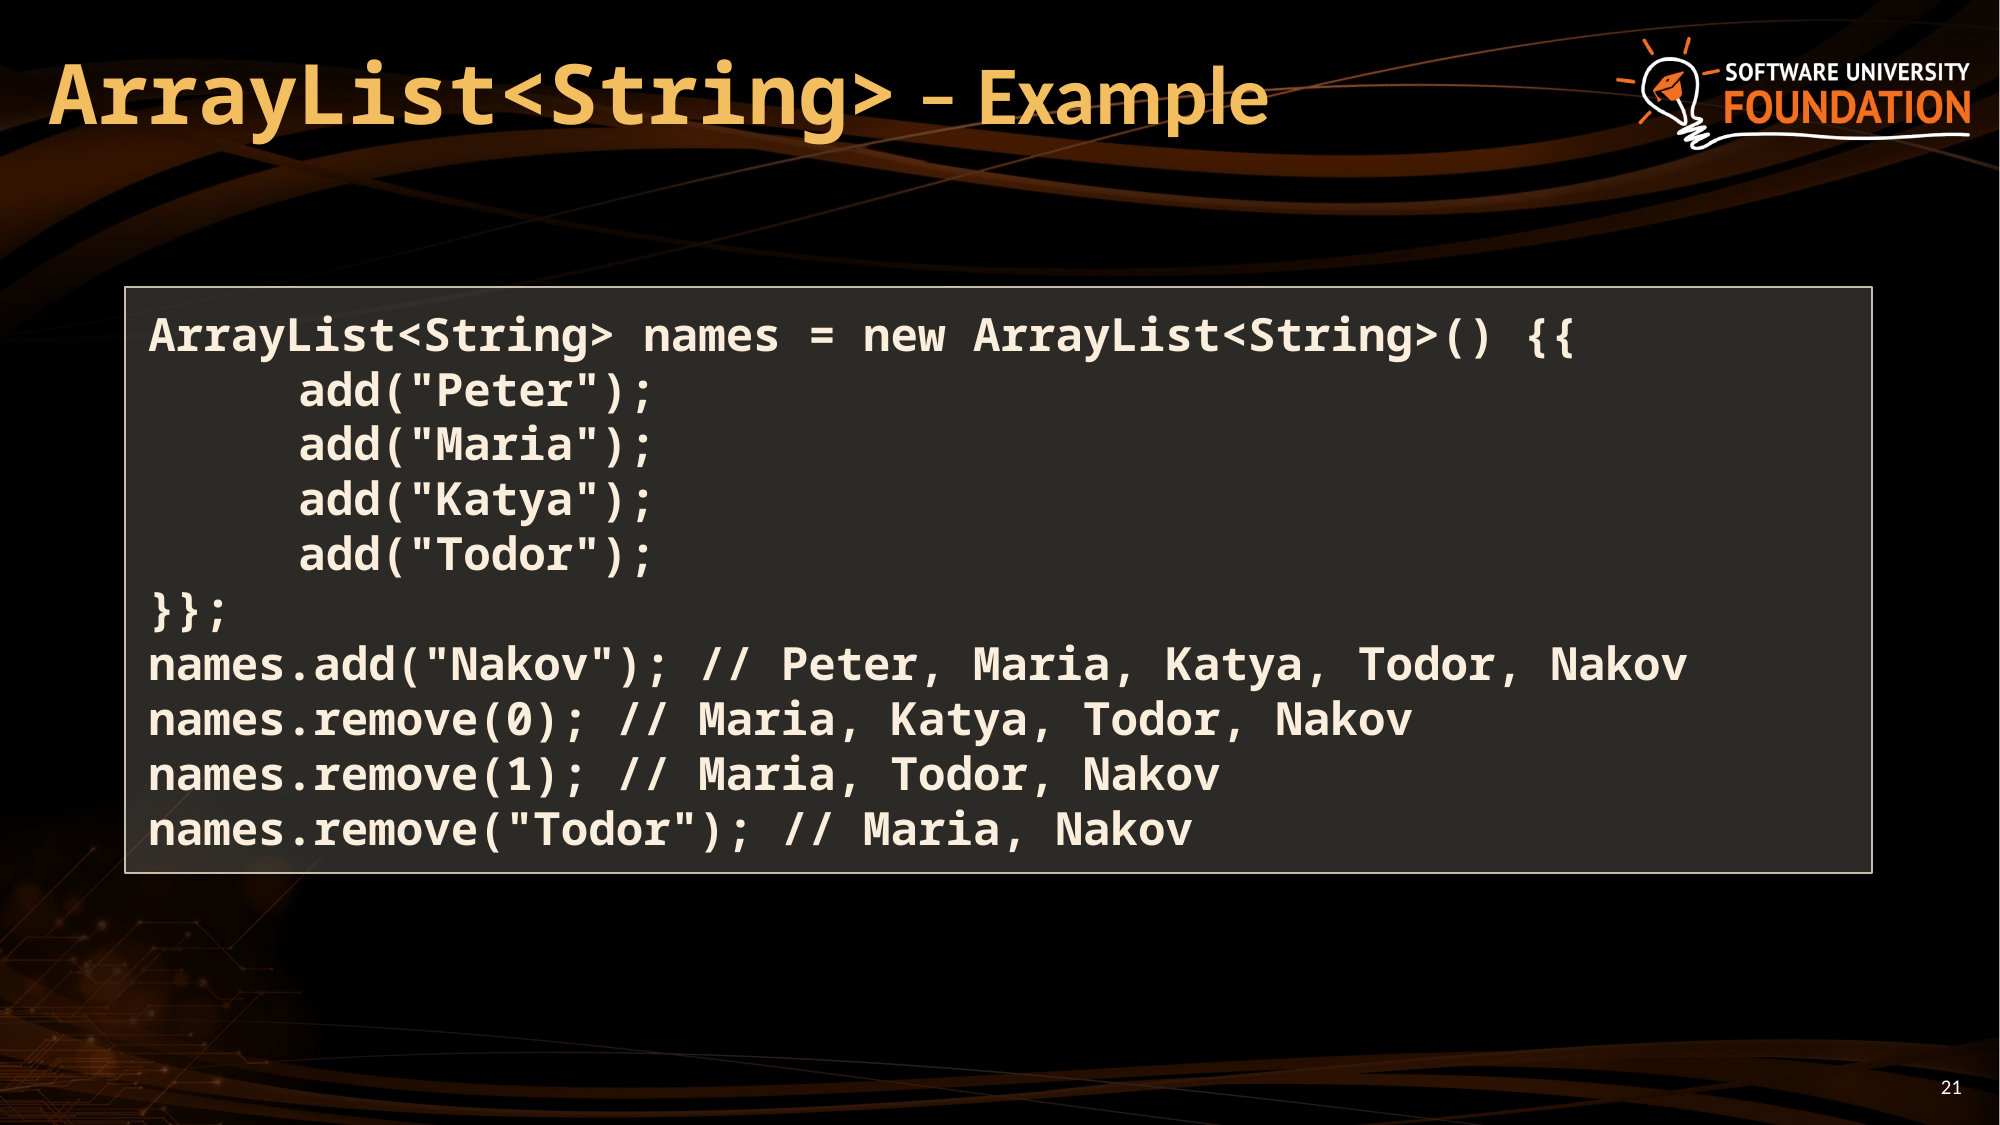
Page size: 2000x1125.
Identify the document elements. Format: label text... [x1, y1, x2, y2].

text_box ArrayList<String> names = new ArrayList<String>() {{ add("Peter"); add("Maria"); add("Katya"); add("Todor"); }}; names.add("Nakov"); // Peter, Maria, Katya, Todor, Nakov names.remove(0); // Maria, Katya, Todor, Nakov names.remove(1); // Maria, Todor, Nakov names.remove("Todor"); // Maria, Nakov [124, 287, 1873, 873]
picture [0, 0, 2000, 1125]
slide_number 21 [1897, 1070, 1968, 1103]
title ArrayList<String> – Example [30, 6, 1602, 189]
